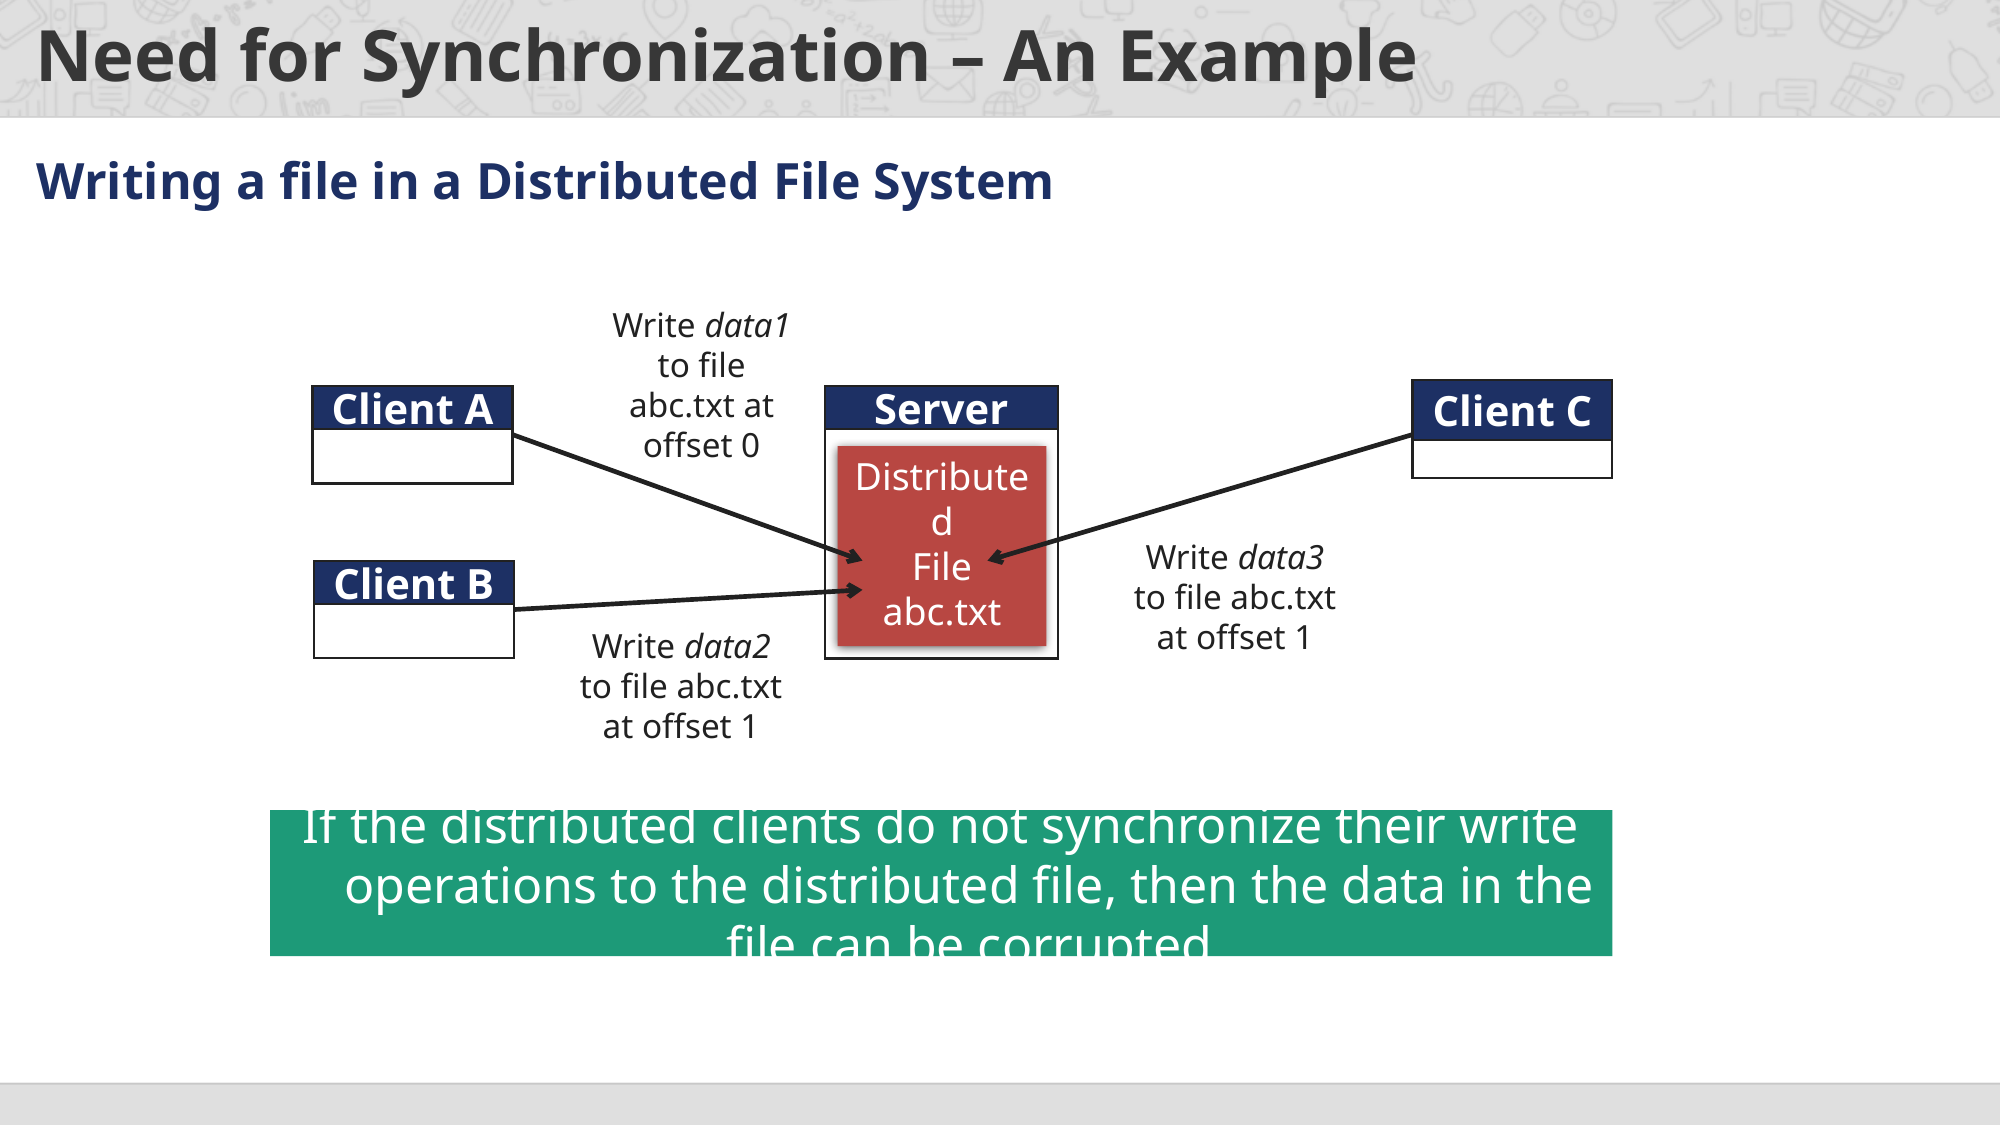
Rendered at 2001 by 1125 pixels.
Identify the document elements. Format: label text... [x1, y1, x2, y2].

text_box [987, 434, 1413, 561]
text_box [513, 589, 863, 610]
text_box If the distributed clients do not synchronize their write operations to the distributed file, then the data in the file can be corrupted [269, 809, 1613, 957]
title Need for Synchronization – An Example [0, 0, 2000, 117]
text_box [824, 385, 1058, 659]
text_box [512, 434, 863, 561]
text_box Write data3 to file abc.txt at offset 1 [1115, 561, 1355, 660]
text_box Write data2 to file abc.txt at offset 1 [561, 624, 801, 747]
list Writing a file in a Distributed File System [21, 141, 1979, 1059]
text_box Write data1 to file abc.txt at offset 0 [590, 314, 814, 434]
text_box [1412, 380, 1613, 479]
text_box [313, 560, 514, 659]
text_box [312, 385, 513, 484]
